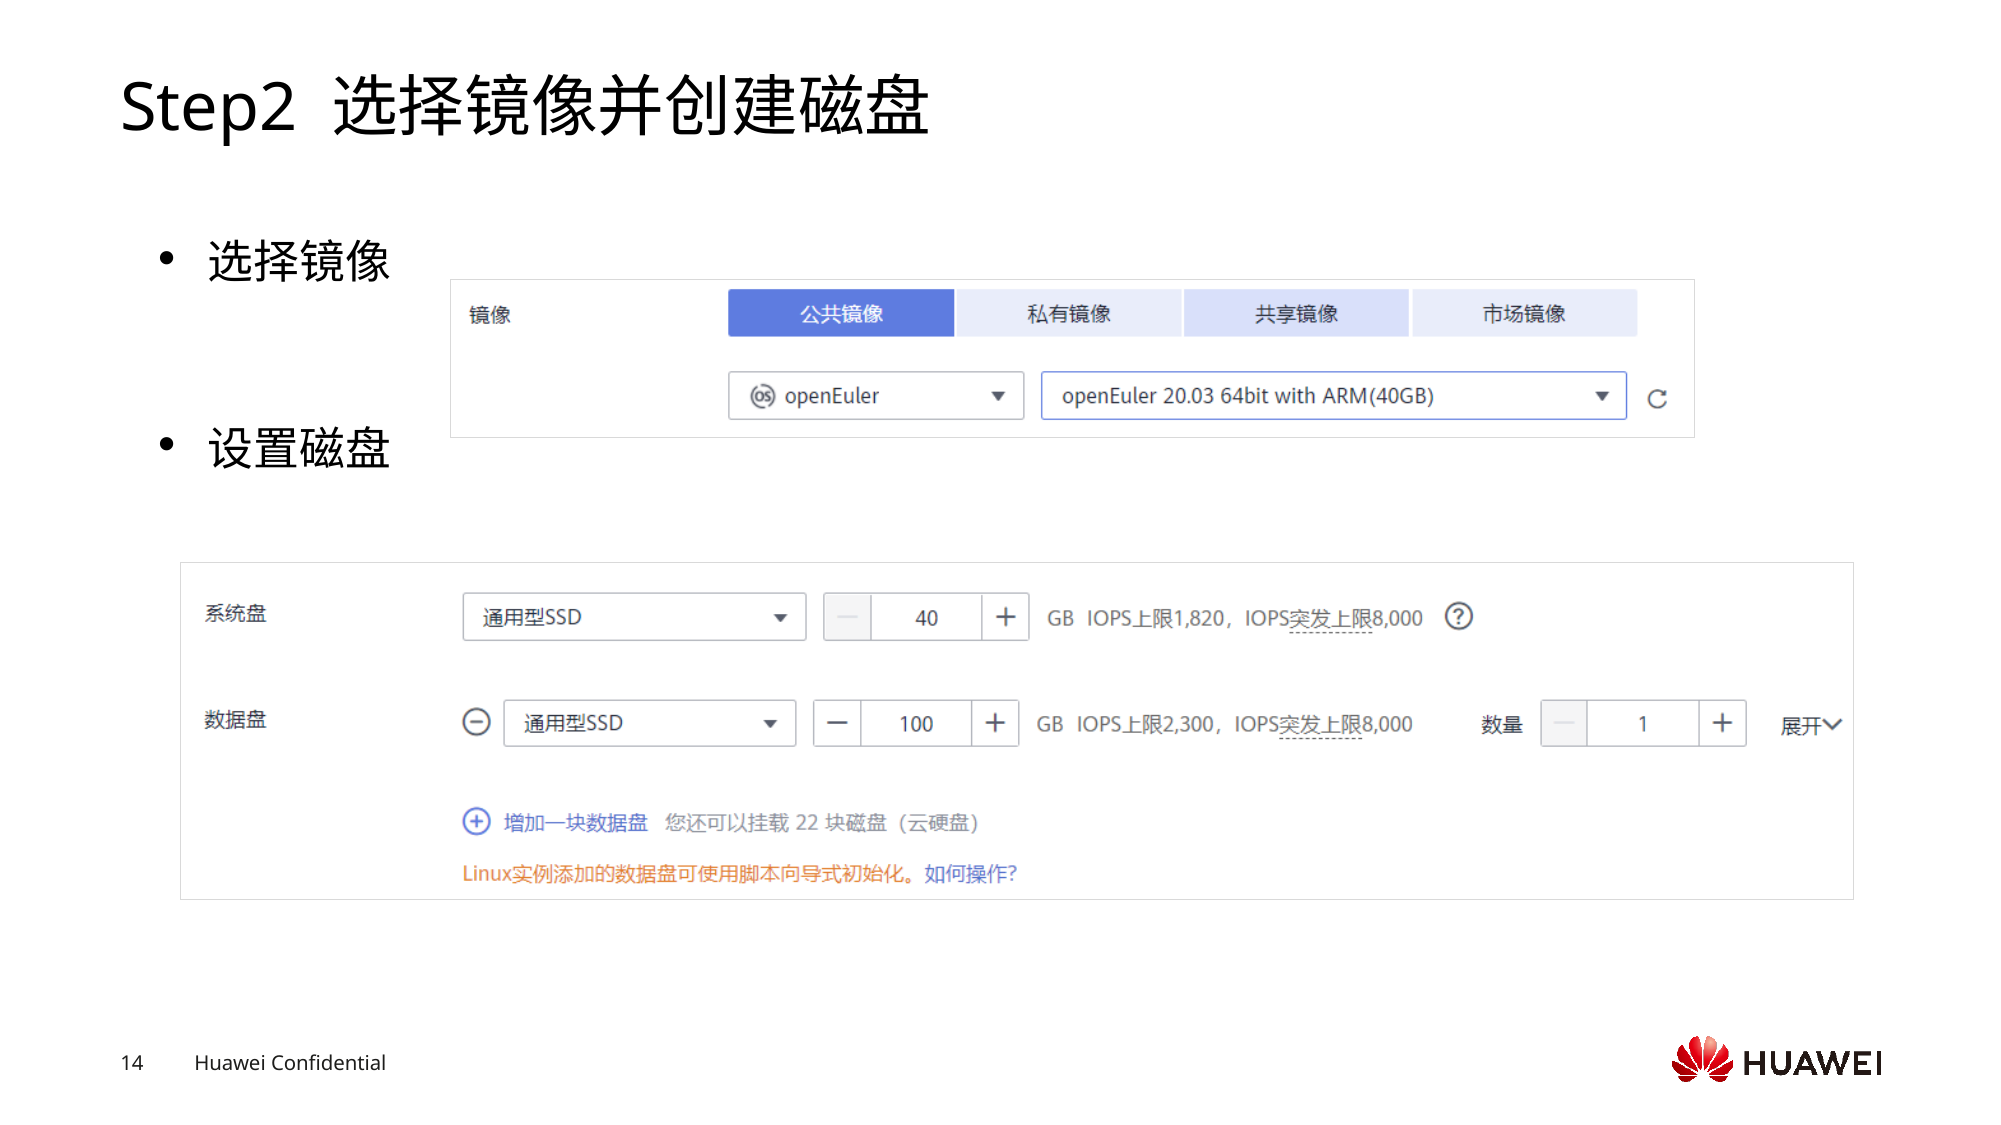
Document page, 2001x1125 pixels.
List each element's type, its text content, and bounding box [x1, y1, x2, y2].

picture [179, 562, 1854, 900]
title Step2 选择镜像并创建磁盘 [120, 73, 1880, 155]
picture [449, 279, 1695, 438]
list 选择镜像 设置磁盘 [144, 204, 2000, 973]
picture [1672, 1036, 1881, 1082]
